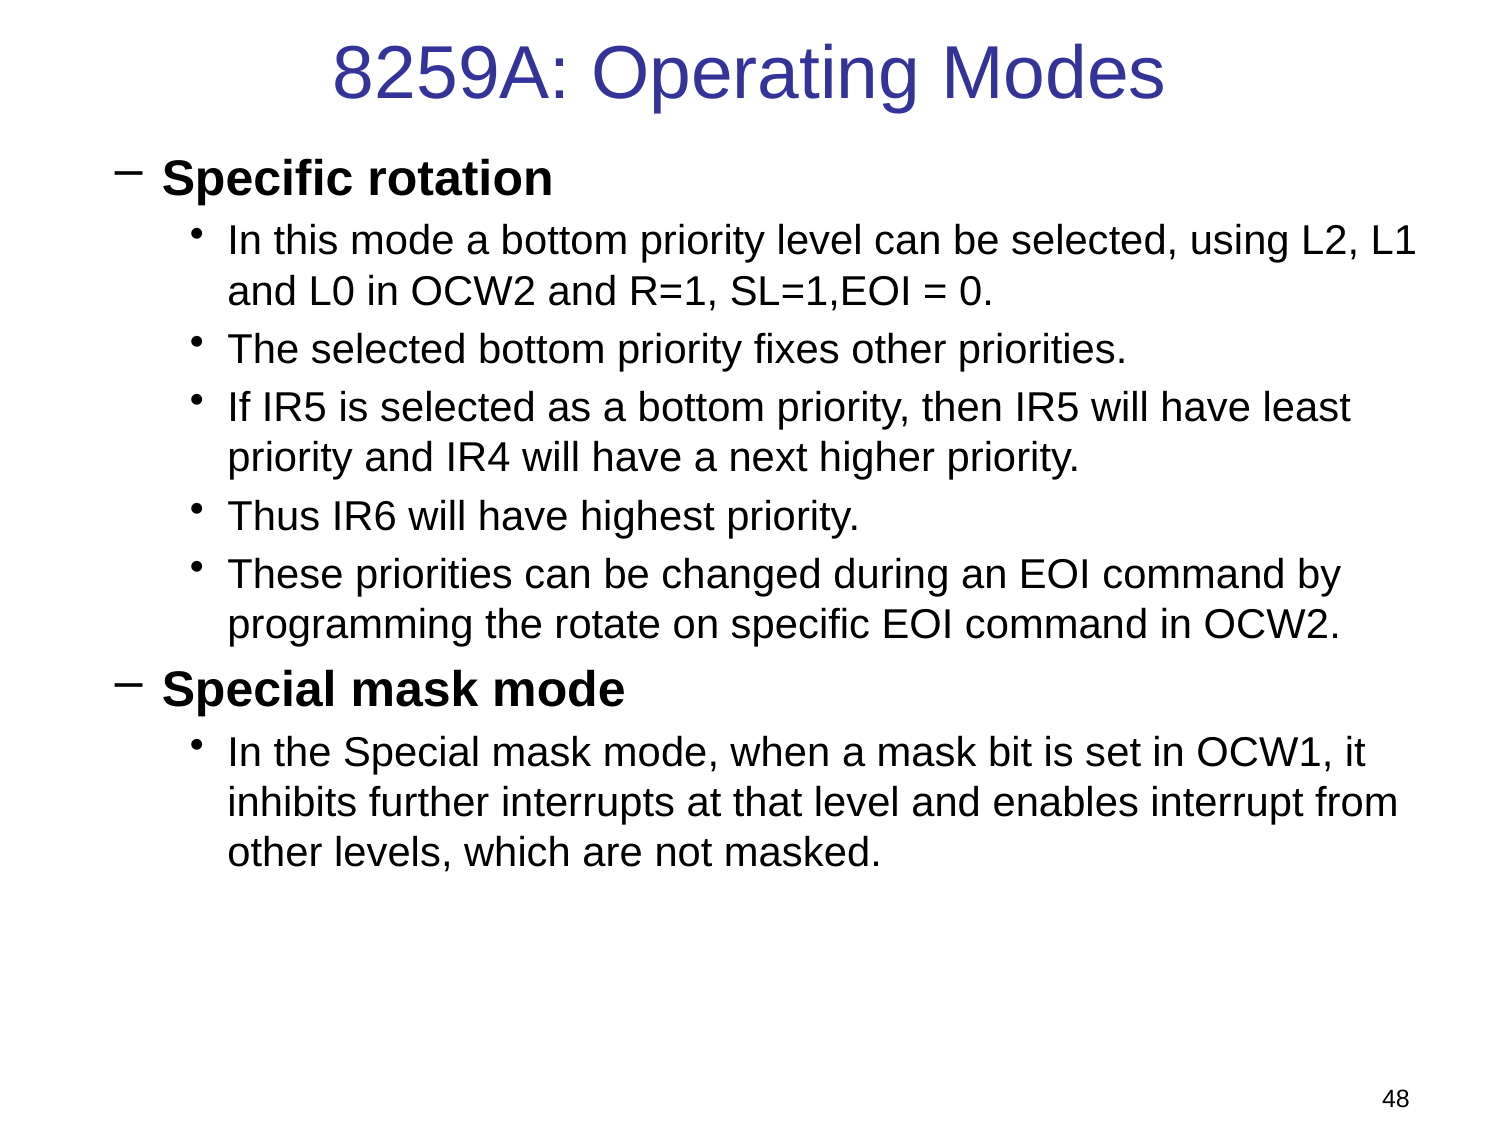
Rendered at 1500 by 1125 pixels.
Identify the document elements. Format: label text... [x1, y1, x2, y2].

slide_number 48 [1074, 1074, 1426, 1103]
title 8259A: Operating Modes [24, 12, 1476, 126]
list Specific rotation In this mode a bottom priority level can be selected, using L2, L1 and L0 in OCW2 and R=1, SL=1,EOI = 0. The selected bottom priority fixes other priorities. If IR5 is selected as a bottom priority, then IR5 will have least priority and IR4 will have a next higher priority. Thus IR6 will have highest priority. These priorities can be changed during an EOI command by programming the rotate on specific EOI command in OCW2. Special mask mode In the Special mask mode, when a mask bit is set in OCW1, it inhibits further interrupts at that level and enables interrupt from other levels, which are not masked. [24, 137, 1476, 1051]
